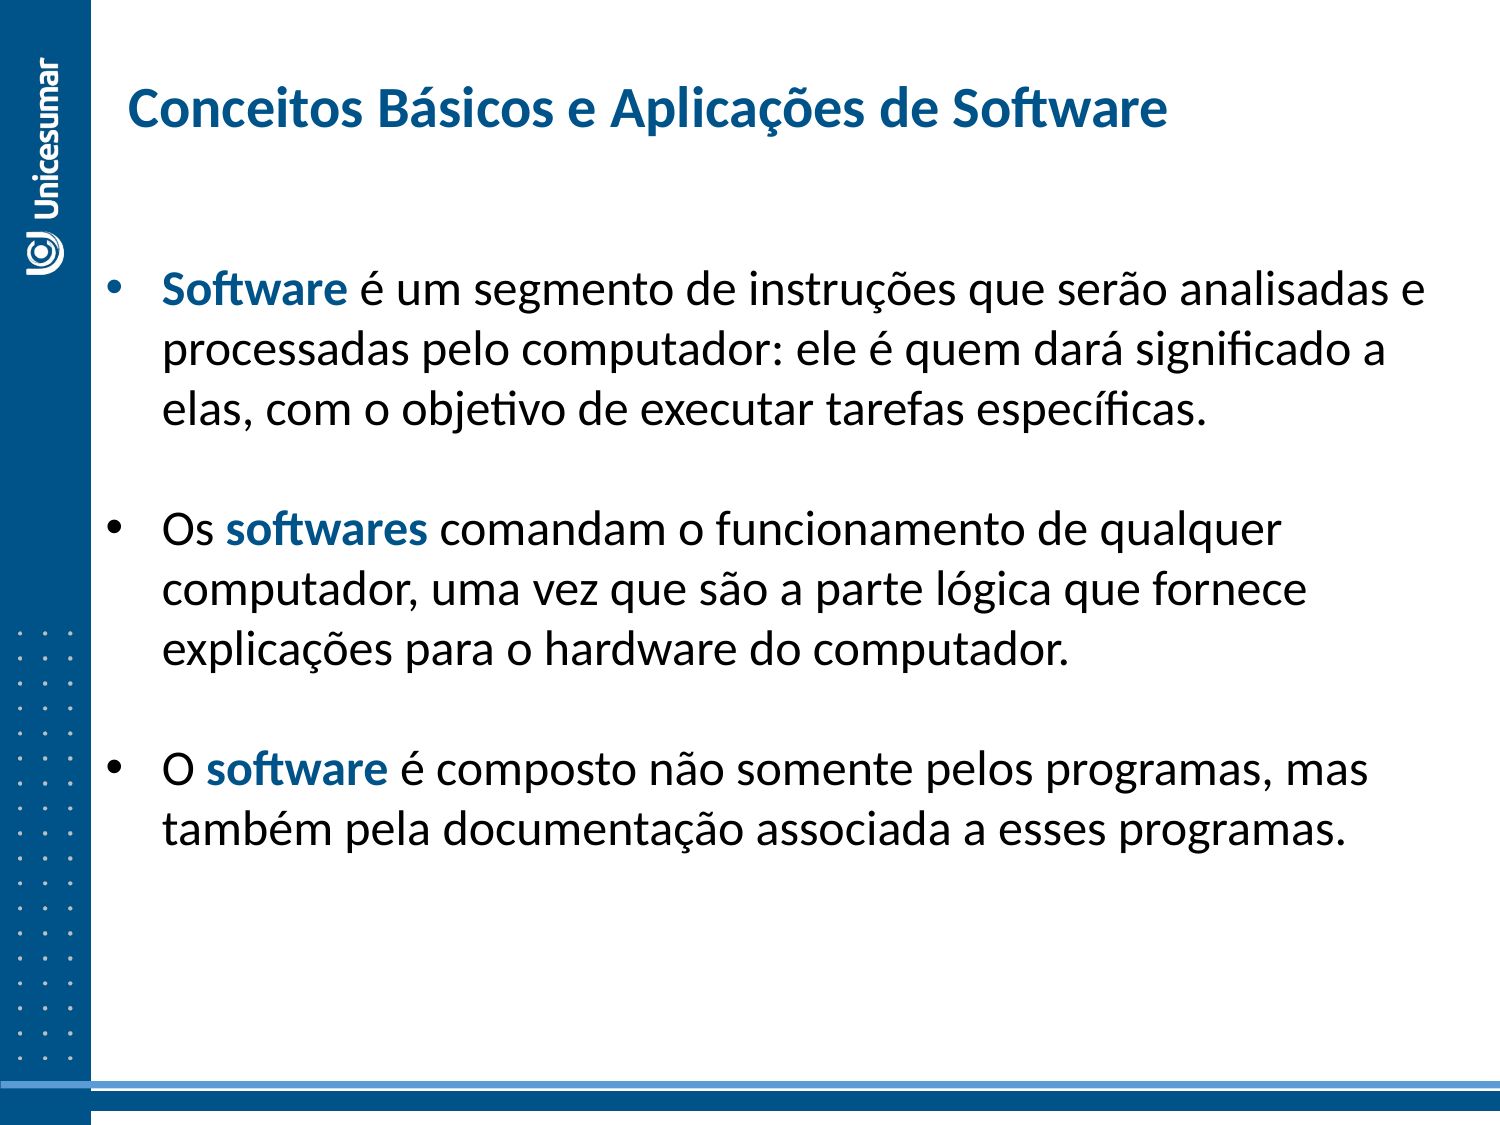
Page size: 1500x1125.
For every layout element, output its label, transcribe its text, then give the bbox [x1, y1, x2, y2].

picture [18, 631, 83, 1060]
list Conceitos Básicos e Aplicações de Software [113, 75, 1409, 149]
text_box Software é um segmento de instruções que serão analisadas e processadas pelo computador: ele é quem dará significado a elas, com o objetivo de executar tarefas específicas. Os softwares comandam o funcionamento de qualquer computador, uma vez que são a parte lógica que fornece explicações para o hardware do computador. O software é composto não somente pelos programas, mas também pela documentação associada a esses programas. [90, 248, 1500, 864]
picture [27, 58, 64, 275]
